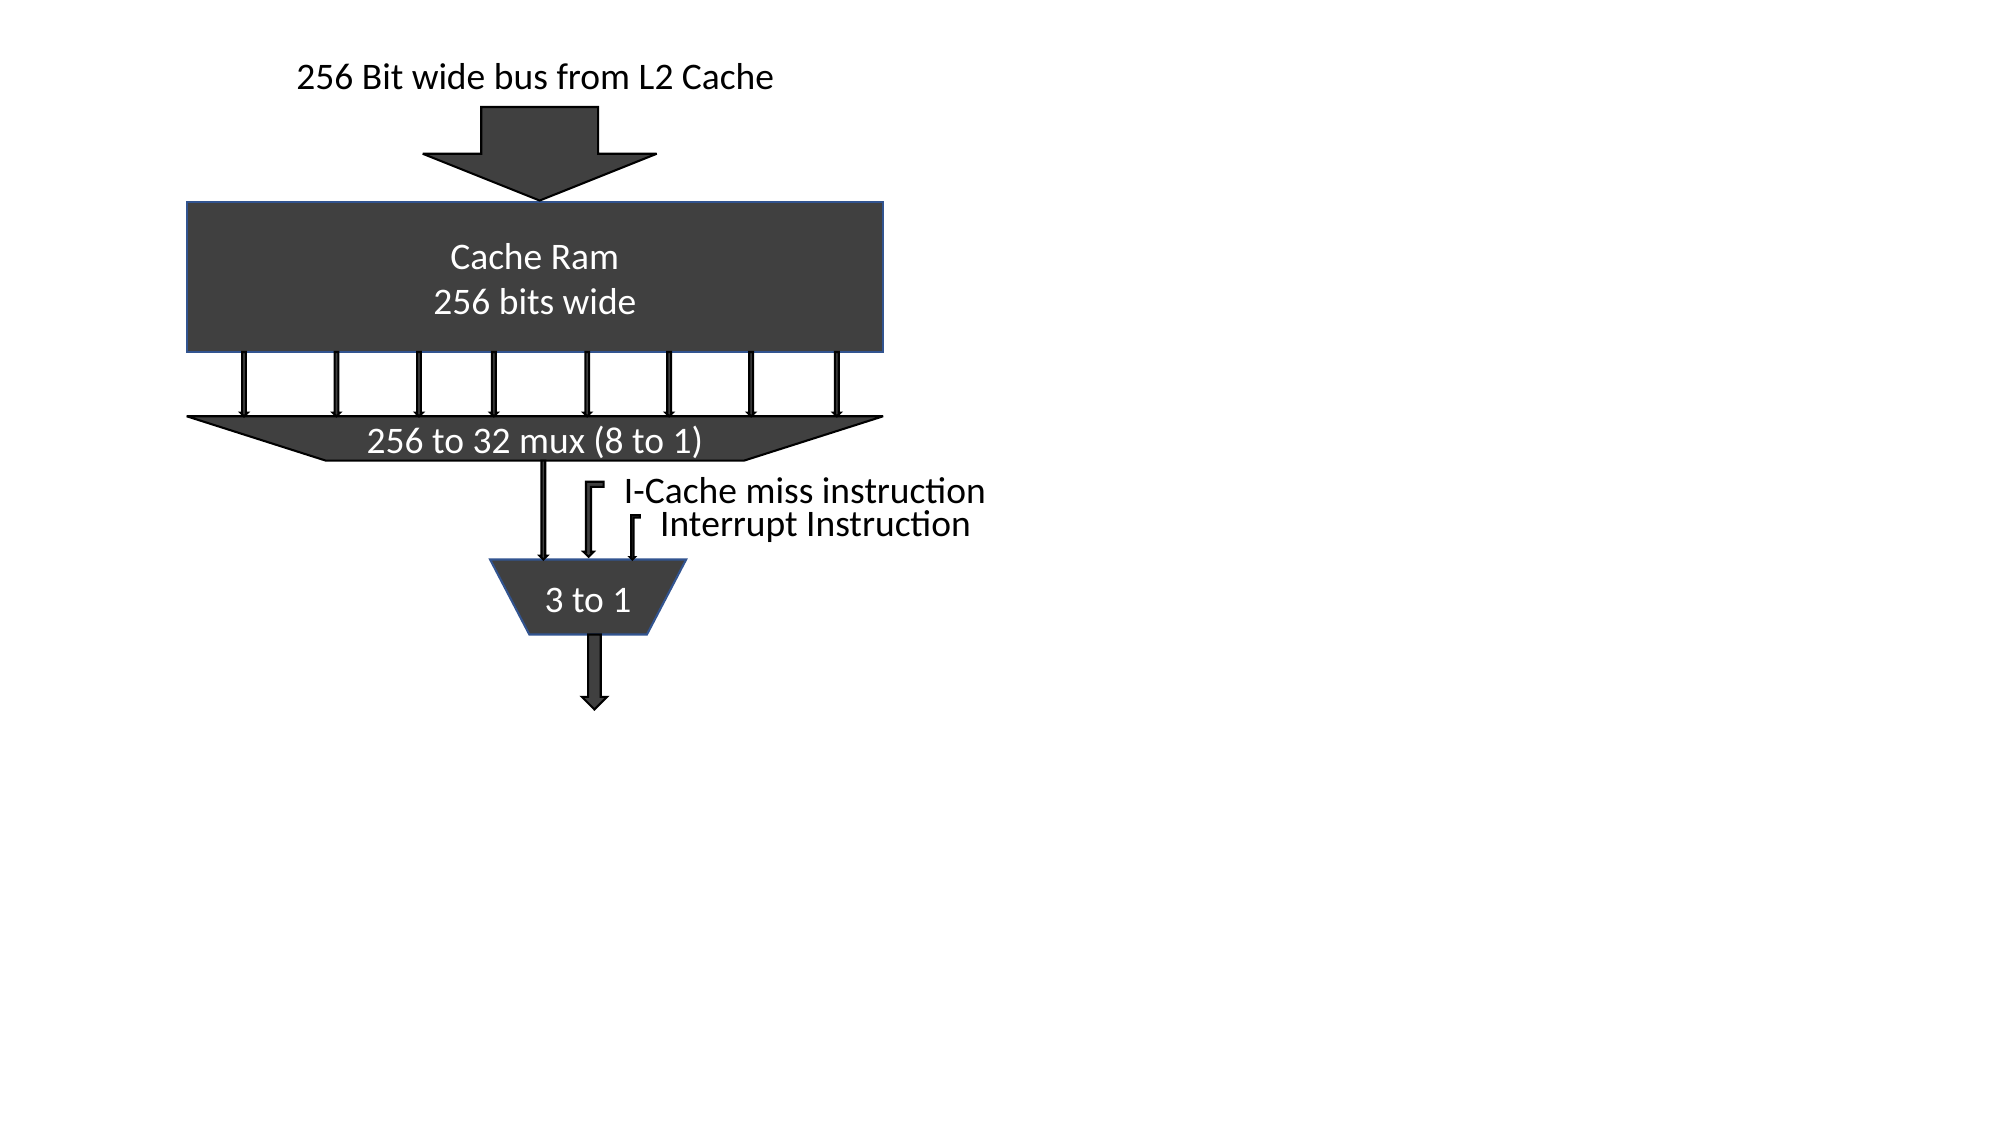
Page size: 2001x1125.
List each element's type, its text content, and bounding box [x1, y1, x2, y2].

text_box [830, 350, 844, 418]
text_box I-Cache miss instruction [609, 458, 1002, 519]
text_box [237, 350, 251, 418]
text_box 3 to 1 [488, 558, 688, 636]
text_box [662, 350, 676, 418]
text_box [744, 350, 758, 418]
text_box Cache Ram 256 bits wide [186, 201, 884, 353]
text_box 256 to 32 mux (8 to 1) [186, 415, 884, 462]
text_box [422, 105, 658, 202]
text_box [487, 350, 501, 418]
text_box [579, 633, 610, 711]
text_box [580, 480, 605, 559]
text_box 256 Bit wide bus from L2 Cache [281, 44, 813, 105]
text_box [537, 459, 550, 561]
text_box [627, 514, 641, 561]
text_box Interrupt Instruction [645, 491, 987, 552]
text_box [580, 350, 594, 418]
text_box [412, 350, 426, 418]
text_box [330, 350, 343, 418]
